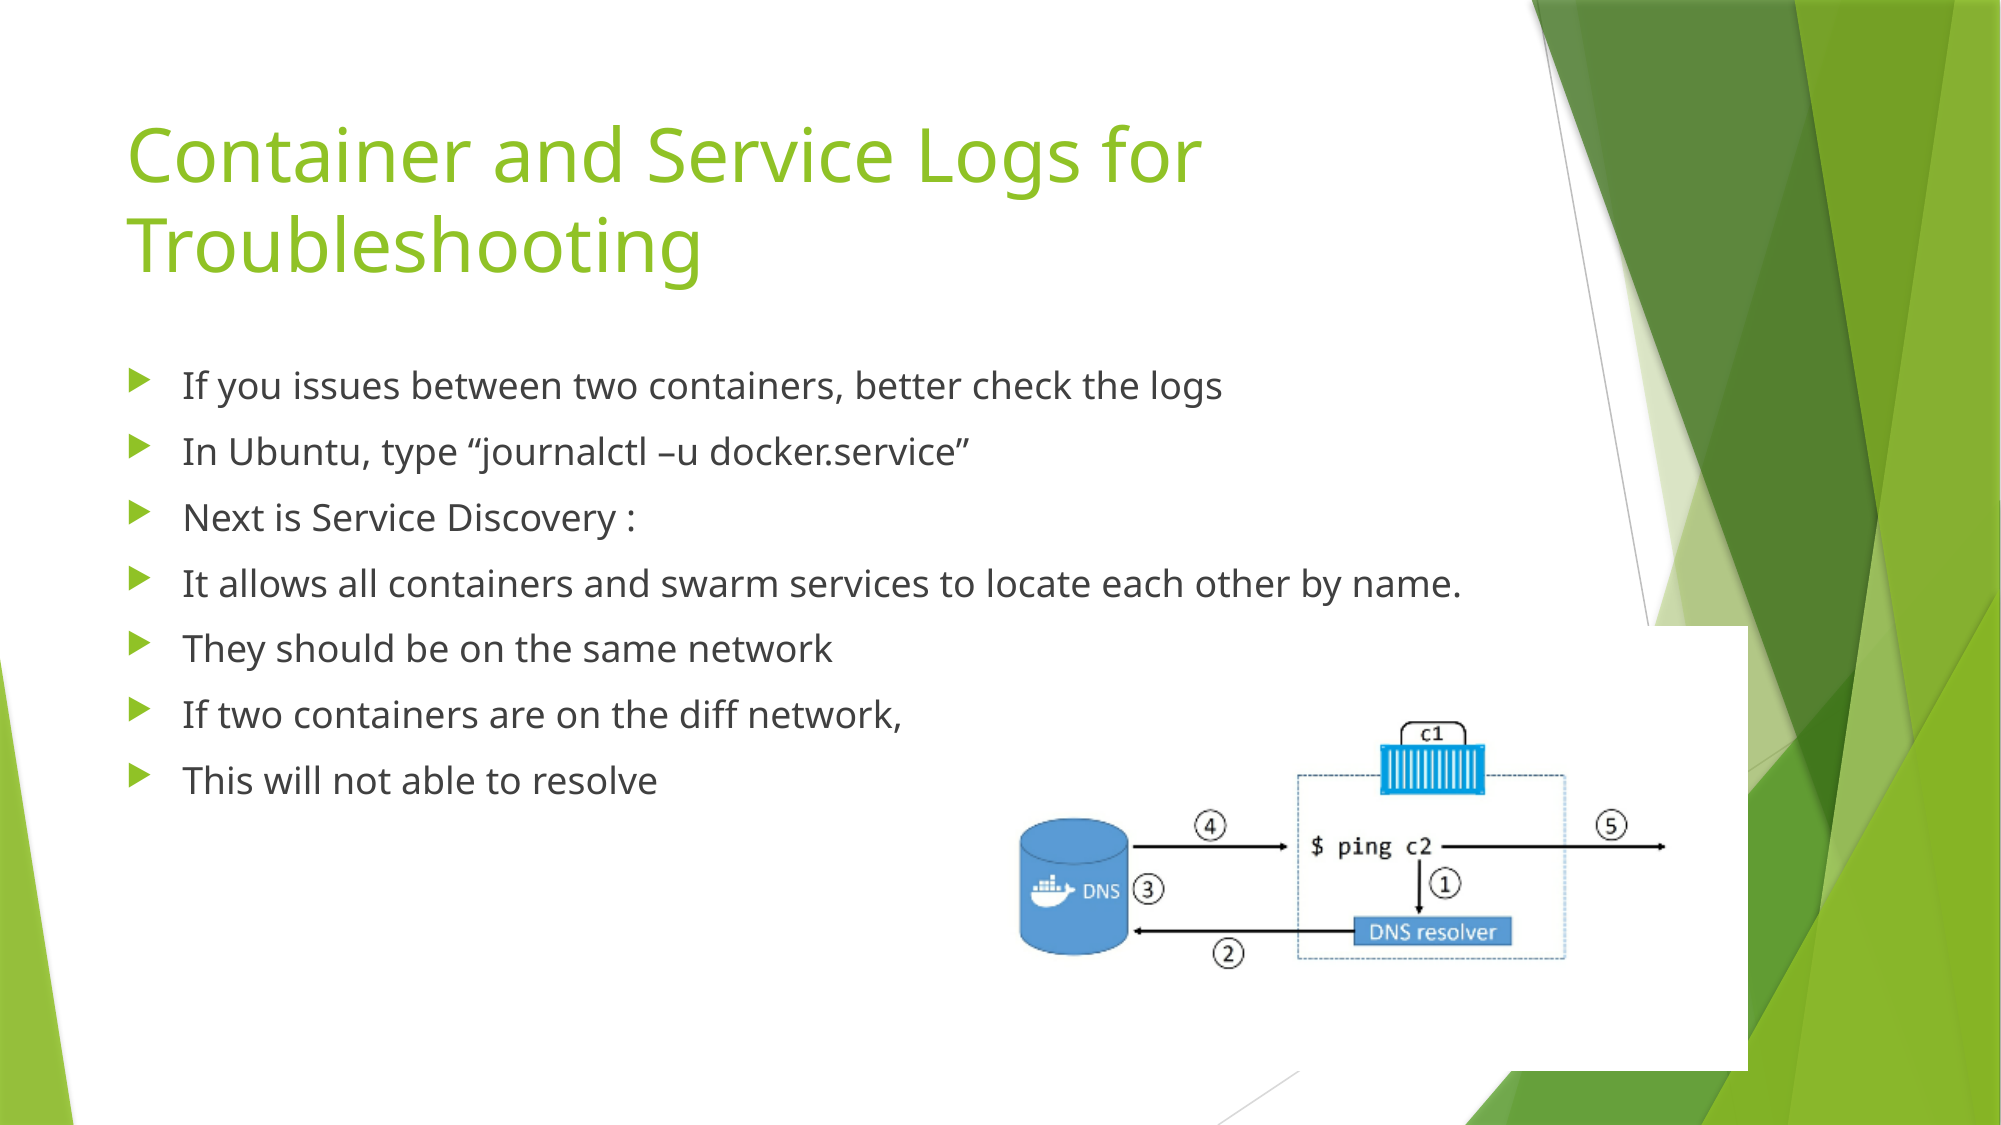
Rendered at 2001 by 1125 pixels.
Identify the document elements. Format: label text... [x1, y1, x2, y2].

list If you issues between two containers, better check the logs In Ubuntu, type “journalctl –u docker.service” Next is Service Discovery : It allows all containers and swarm services to locate each other by name. They should be on the same network If two containers are on the diff network, This will not able to resolve [111, 354, 1522, 992]
title Container and Service Logs for Troubleshooting [111, 99, 1522, 317]
picture [901, 626, 1749, 1072]
